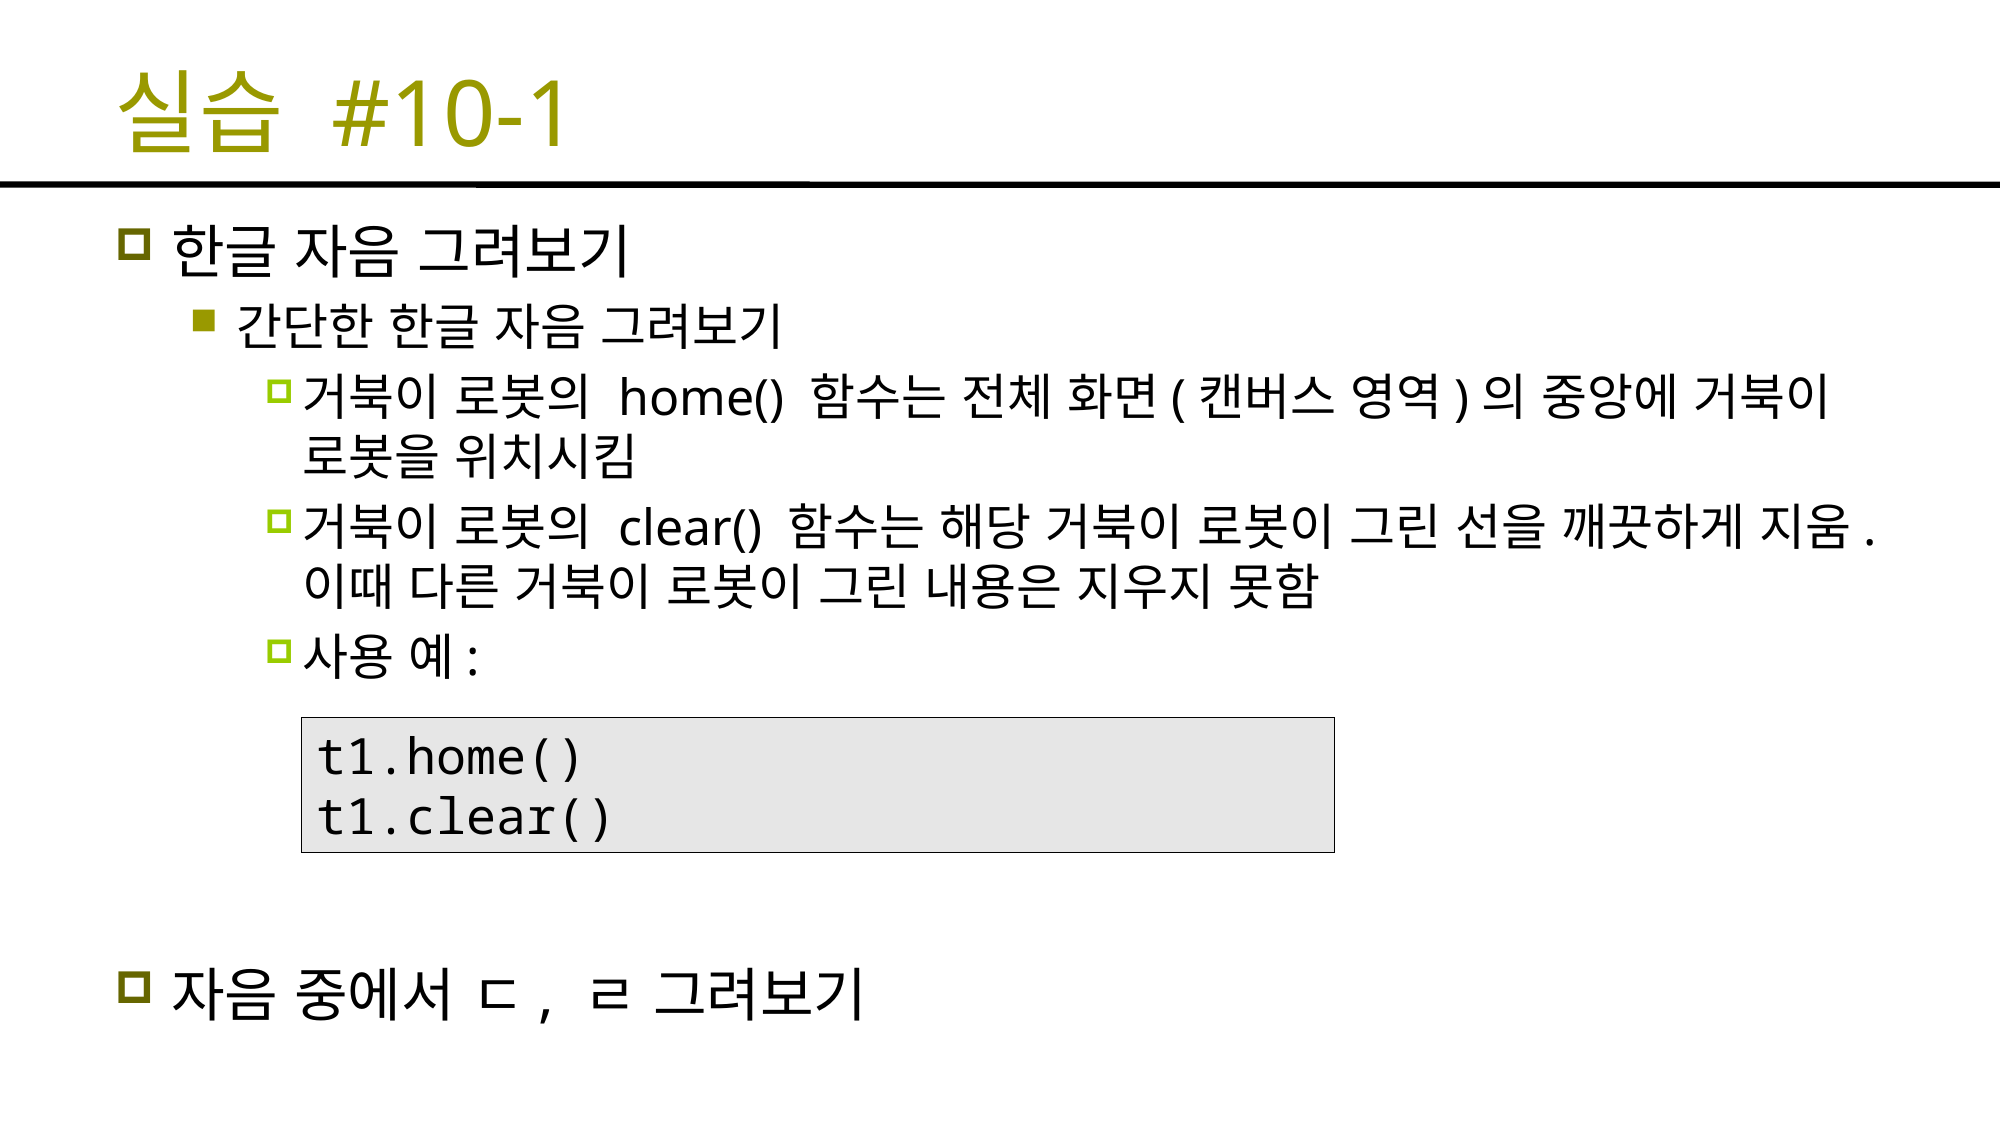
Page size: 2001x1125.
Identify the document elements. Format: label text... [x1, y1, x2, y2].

text_box t1.home() t1.clear() [301, 717, 1335, 853]
title 실습 #10-1 [99, 45, 1900, 173]
list 한글 자음 그려보기 간단한 한글 자음 그려보기 거북이 로봇의 home() 함수는 전체 화면(캔버스 영역)의 중앙에 거북이 로봇을 위치시킴 거북이 로봇의 clear() 함수는 해당 거북이 로봇이 그린 선을 깨끗하게 지움. 이때 다른 거북이 로봇이 그린 내용은 지우지 못함 사용 예: 자음 중에서 ㄷ, ㄹ 그려보기 [99, 208, 1900, 1006]
